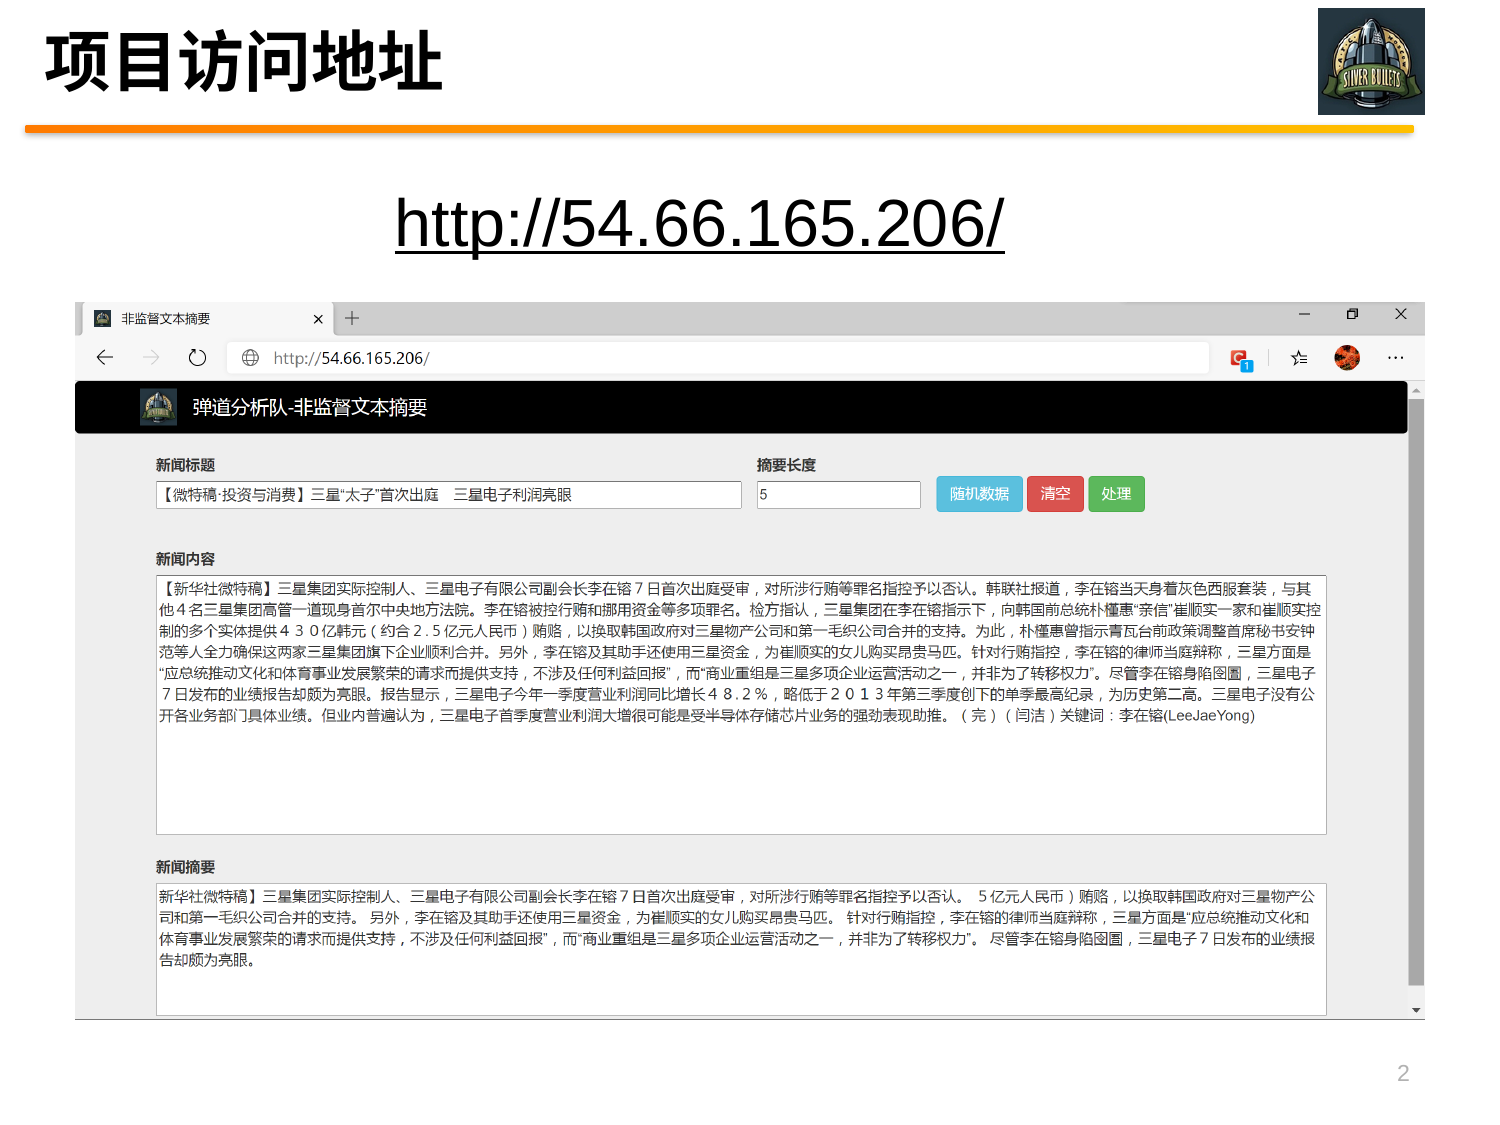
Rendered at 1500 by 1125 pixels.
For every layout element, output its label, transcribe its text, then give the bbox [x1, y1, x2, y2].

slide_number 1 [1074, 1042, 1425, 1103]
picture [1318, 8, 1426, 115]
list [74, 302, 1426, 1020]
text_box http://54.66.165.206/ [379, 172, 1121, 268]
title 项目访问地址 [29, 0, 1279, 119]
